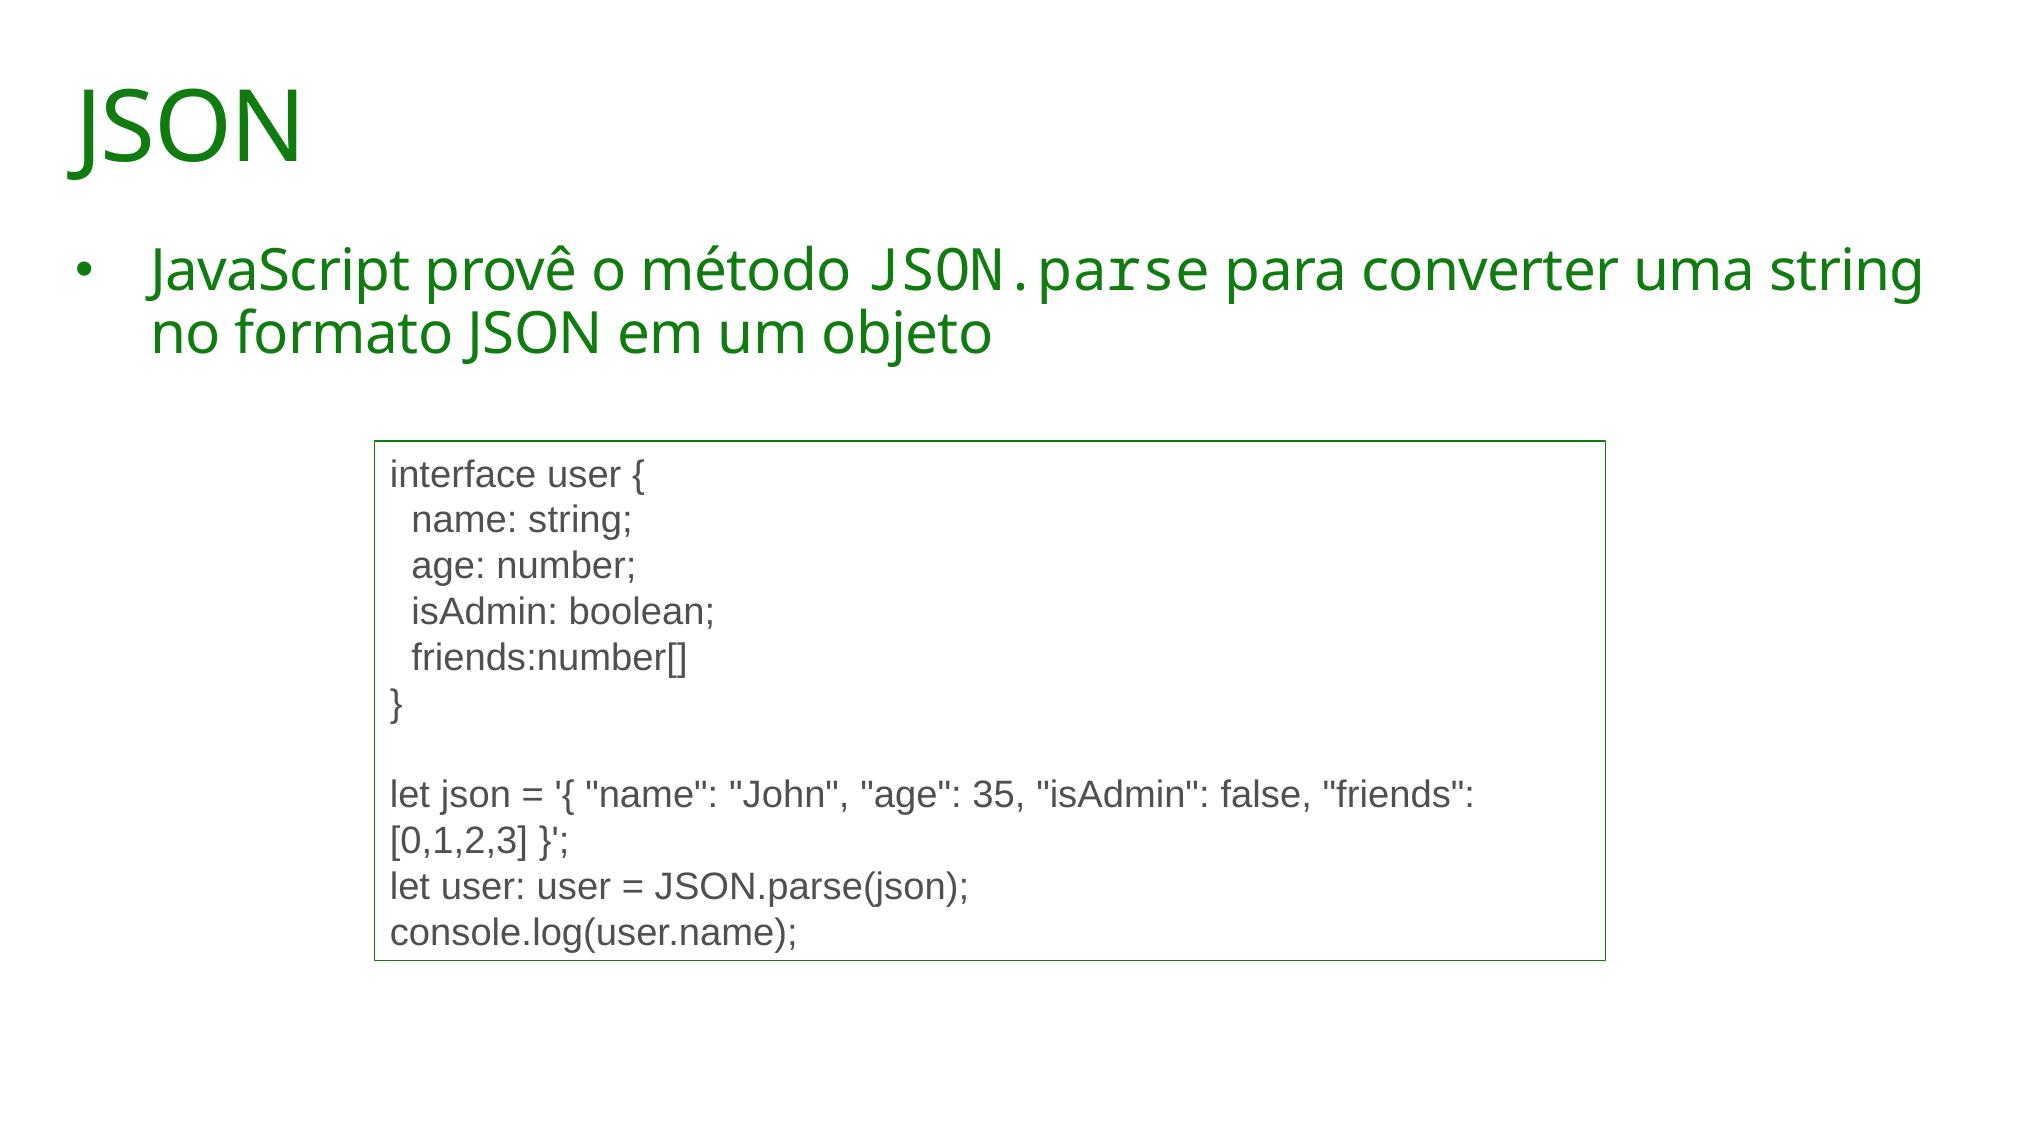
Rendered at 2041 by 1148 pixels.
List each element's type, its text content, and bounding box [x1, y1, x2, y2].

list JavaScript provê o método JSON.parse para converter uma string no formato JSON em um objeto [60, 225, 1980, 383]
title JSON [60, 60, 1980, 210]
text_box interface user { name: string; age: number; isAdmin: boolean; friends:number[] } let json = '{ "name": "John", "age": 35, "isAdmin": false, "friends": [0,1,2,3] }'; let user: user = JSON.parse(json); console.log(user.name); [374, 440, 1606, 961]
